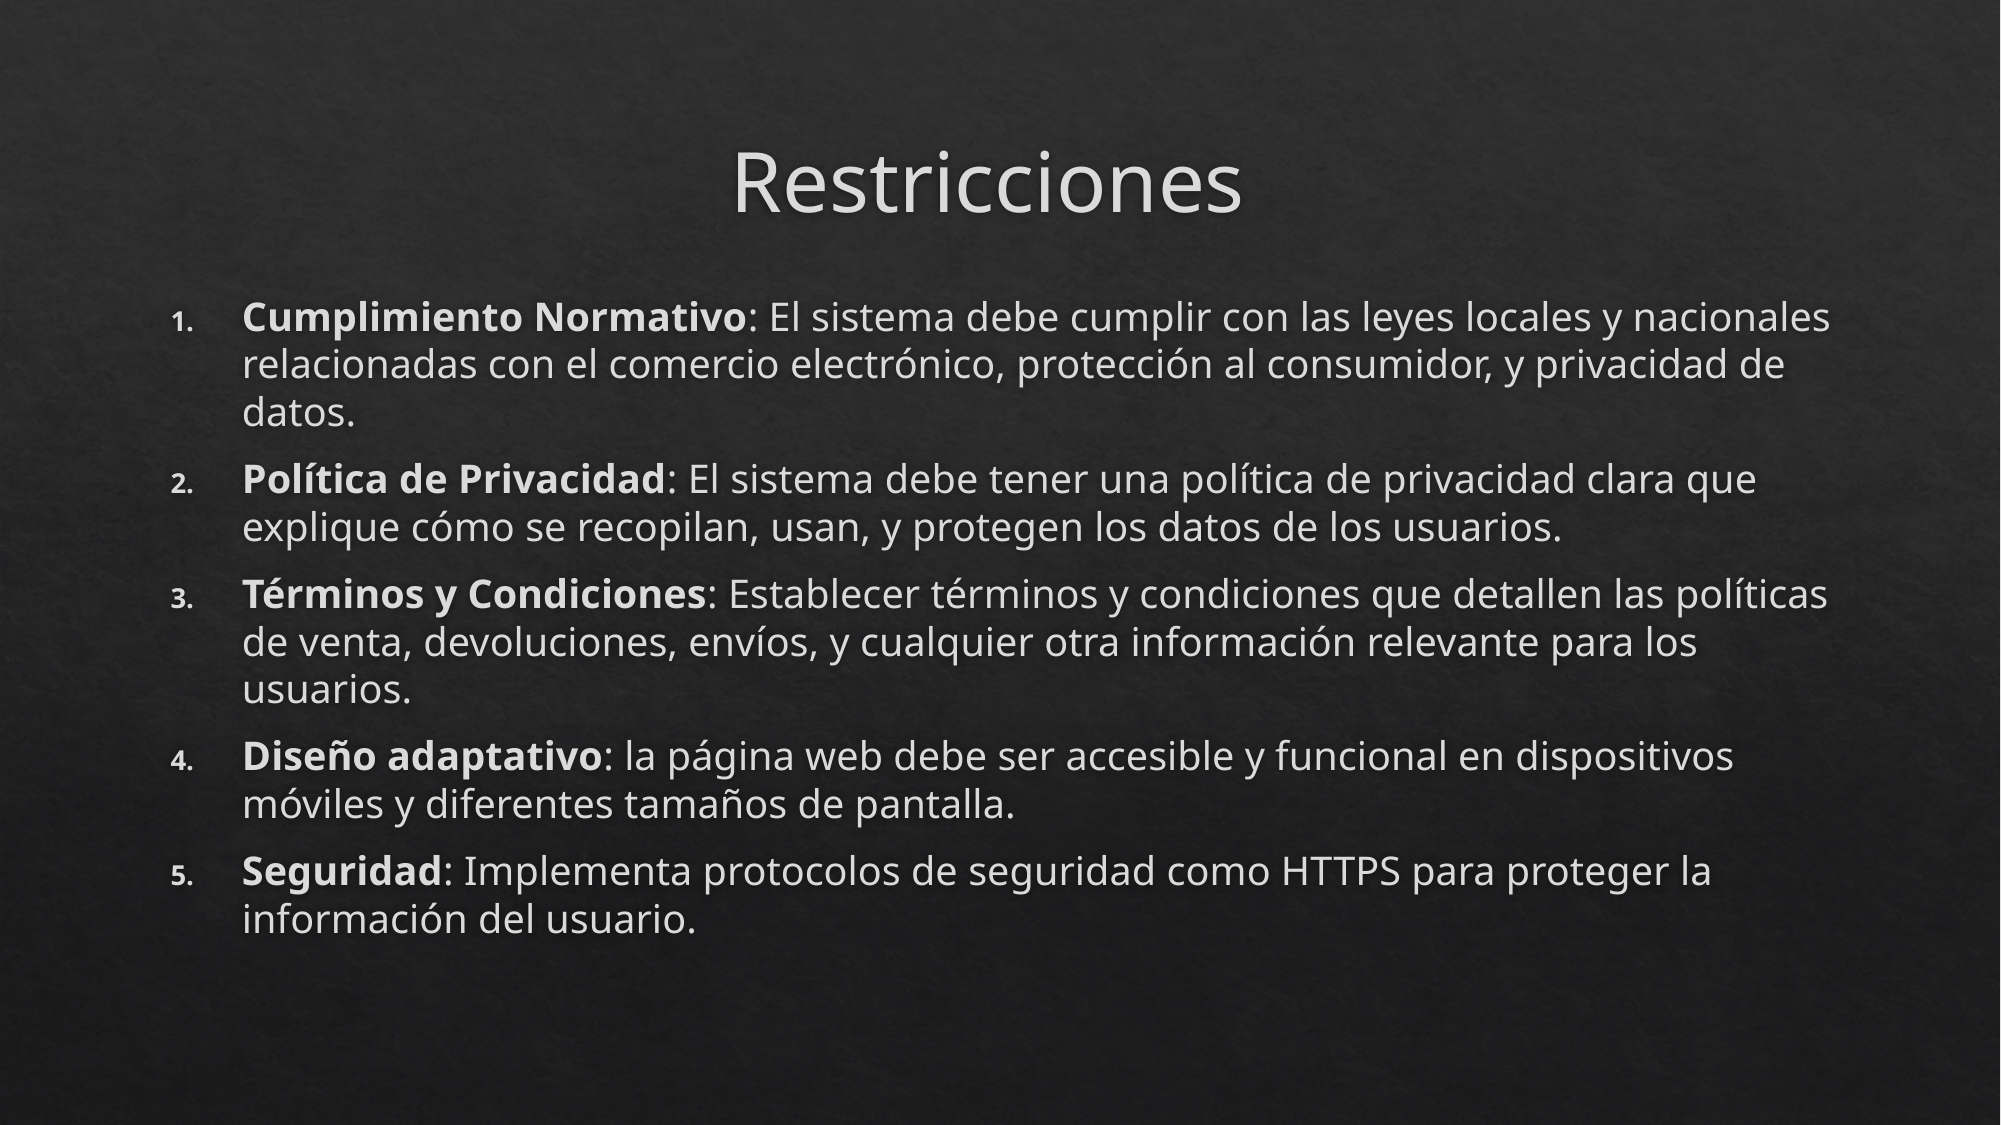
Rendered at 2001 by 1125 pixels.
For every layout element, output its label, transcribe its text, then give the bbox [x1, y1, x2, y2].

list Cumplimiento Normativo: El sistema debe cumplir con las leyes locales y nacionales relacionadas con el comercio electrónico, protección al consumidor, y privacidad de datos. Política de Privacidad: El sistema debe tener una política de privacidad clara que explique cómo se recopilan, usan, y protegen los datos de los usuarios. Términos y Condiciones: Establecer términos y condiciones que detallen las políticas de venta, devoluciones, envíos, y cualquier otra información relevante para los usuarios. Diseño adaptativo: la página web debe ser accesible y funcional en dispositivos móviles y diferentes tamaños de pantalla. Seguridad: Implementa protocolos de seguridad como HTTPS para proteger la información del usuario. [149, 284, 1849, 950]
title Restricciones [149, 99, 1849, 260]
